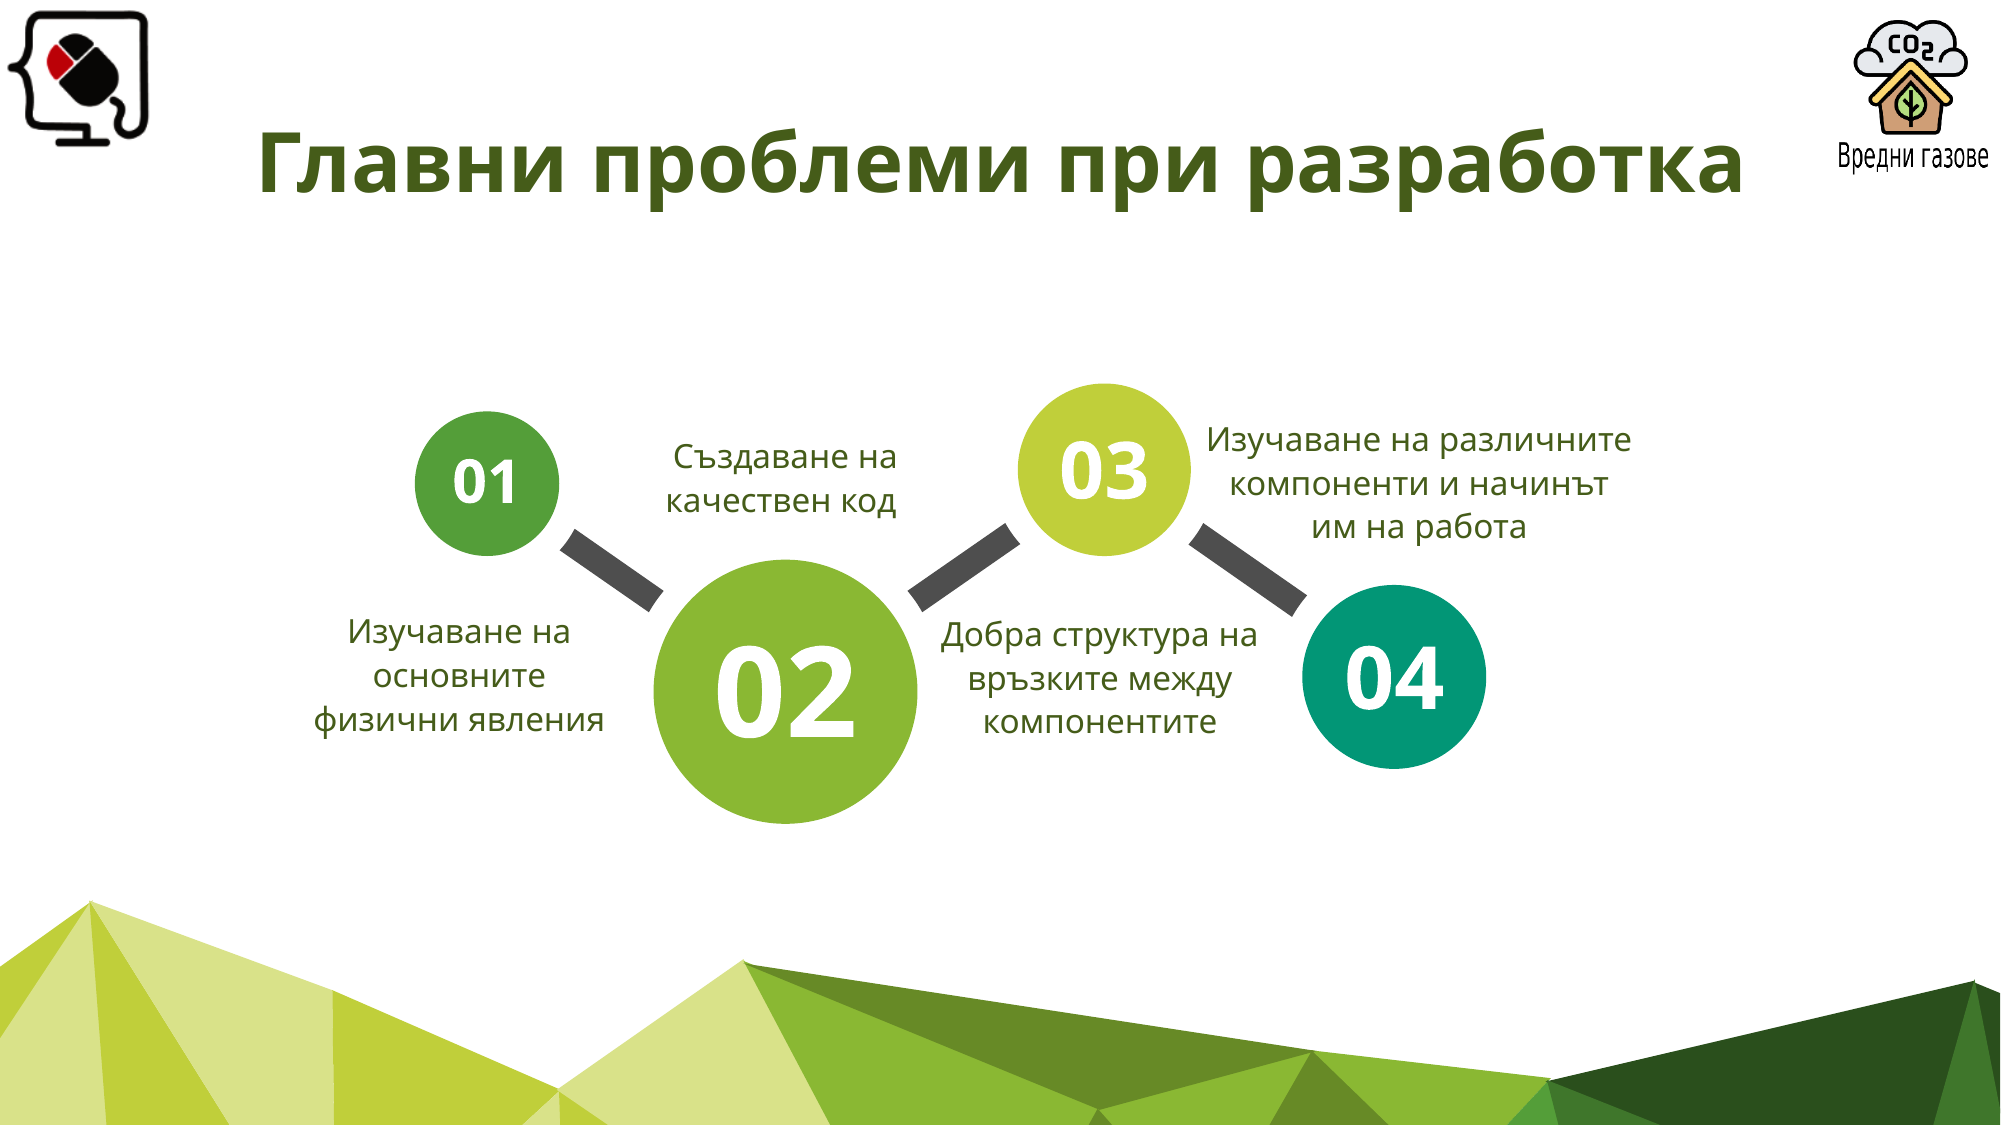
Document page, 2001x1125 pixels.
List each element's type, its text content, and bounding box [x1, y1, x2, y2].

text_box Главни проблеми при разработка [241, 101, 1762, 217]
text_box Създаване на качествен код [603, 423, 968, 526]
text_box [1302, 584, 1487, 769]
text_box [1017, 383, 1190, 557]
text_box Изучаване на различните компоненти и начинът им на работа [1190, 406, 1649, 553]
text_box [1200, 553, 1308, 617]
text_box Добра структура на връзките между компонентите [917, 601, 1283, 748]
text_box Изучаване на основните физични явления [282, 599, 637, 746]
text_box [454, 458, 485, 504]
text_box [490, 459, 512, 503]
text_box [1395, 646, 1443, 709]
text_box [1347, 645, 1391, 710]
text_box [559, 528, 664, 613]
picture [0, 0, 161, 158]
text_box [653, 559, 917, 824]
picture [1819, 1, 2000, 176]
text_box [1061, 441, 1102, 500]
text_box [717, 645, 781, 739]
text_box [1107, 441, 1147, 500]
text_box [790, 645, 854, 737]
text_box [414, 411, 560, 557]
text_box [907, 522, 1021, 604]
